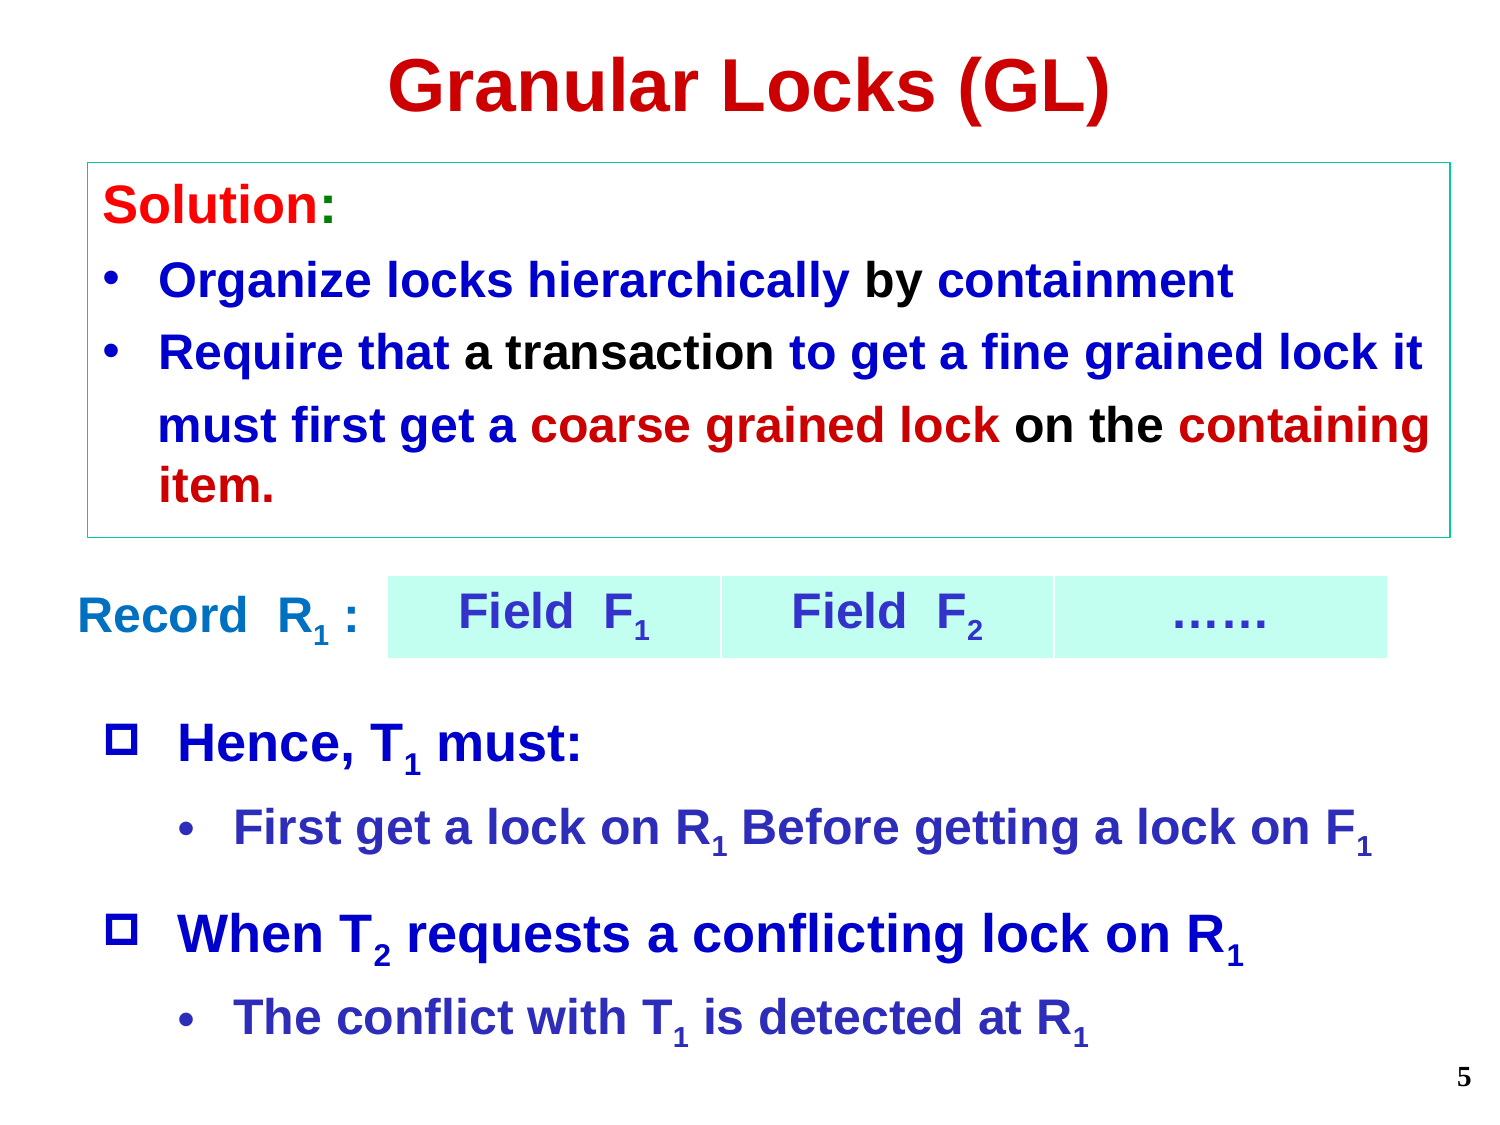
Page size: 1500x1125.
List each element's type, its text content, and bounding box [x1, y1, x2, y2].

text_box [1174, 1049, 1487, 1125]
text_box Record R1 : [62, 575, 475, 659]
text_box Solution: Organize locks hierarchically by containment Require that a transaction to get a fine grained lock it must first get a coarse grained lock on the containing item. [87, 162, 1450, 538]
table_header Field F1 [475, 576, 720, 658]
table_header Field F2 [722, 576, 1053, 658]
text_box When T2 requests a conflicting lock on R1 The conflict with T1 is detected at R1 [87, 890, 1450, 1061]
table_header …… [1055, 576, 1387, 658]
text_box Hence, T1 must: First get a lock on R1 Before getting a lock on F1 [87, 700, 1450, 870]
text_box Granular Locks (GL) [112, 37, 1388, 125]
